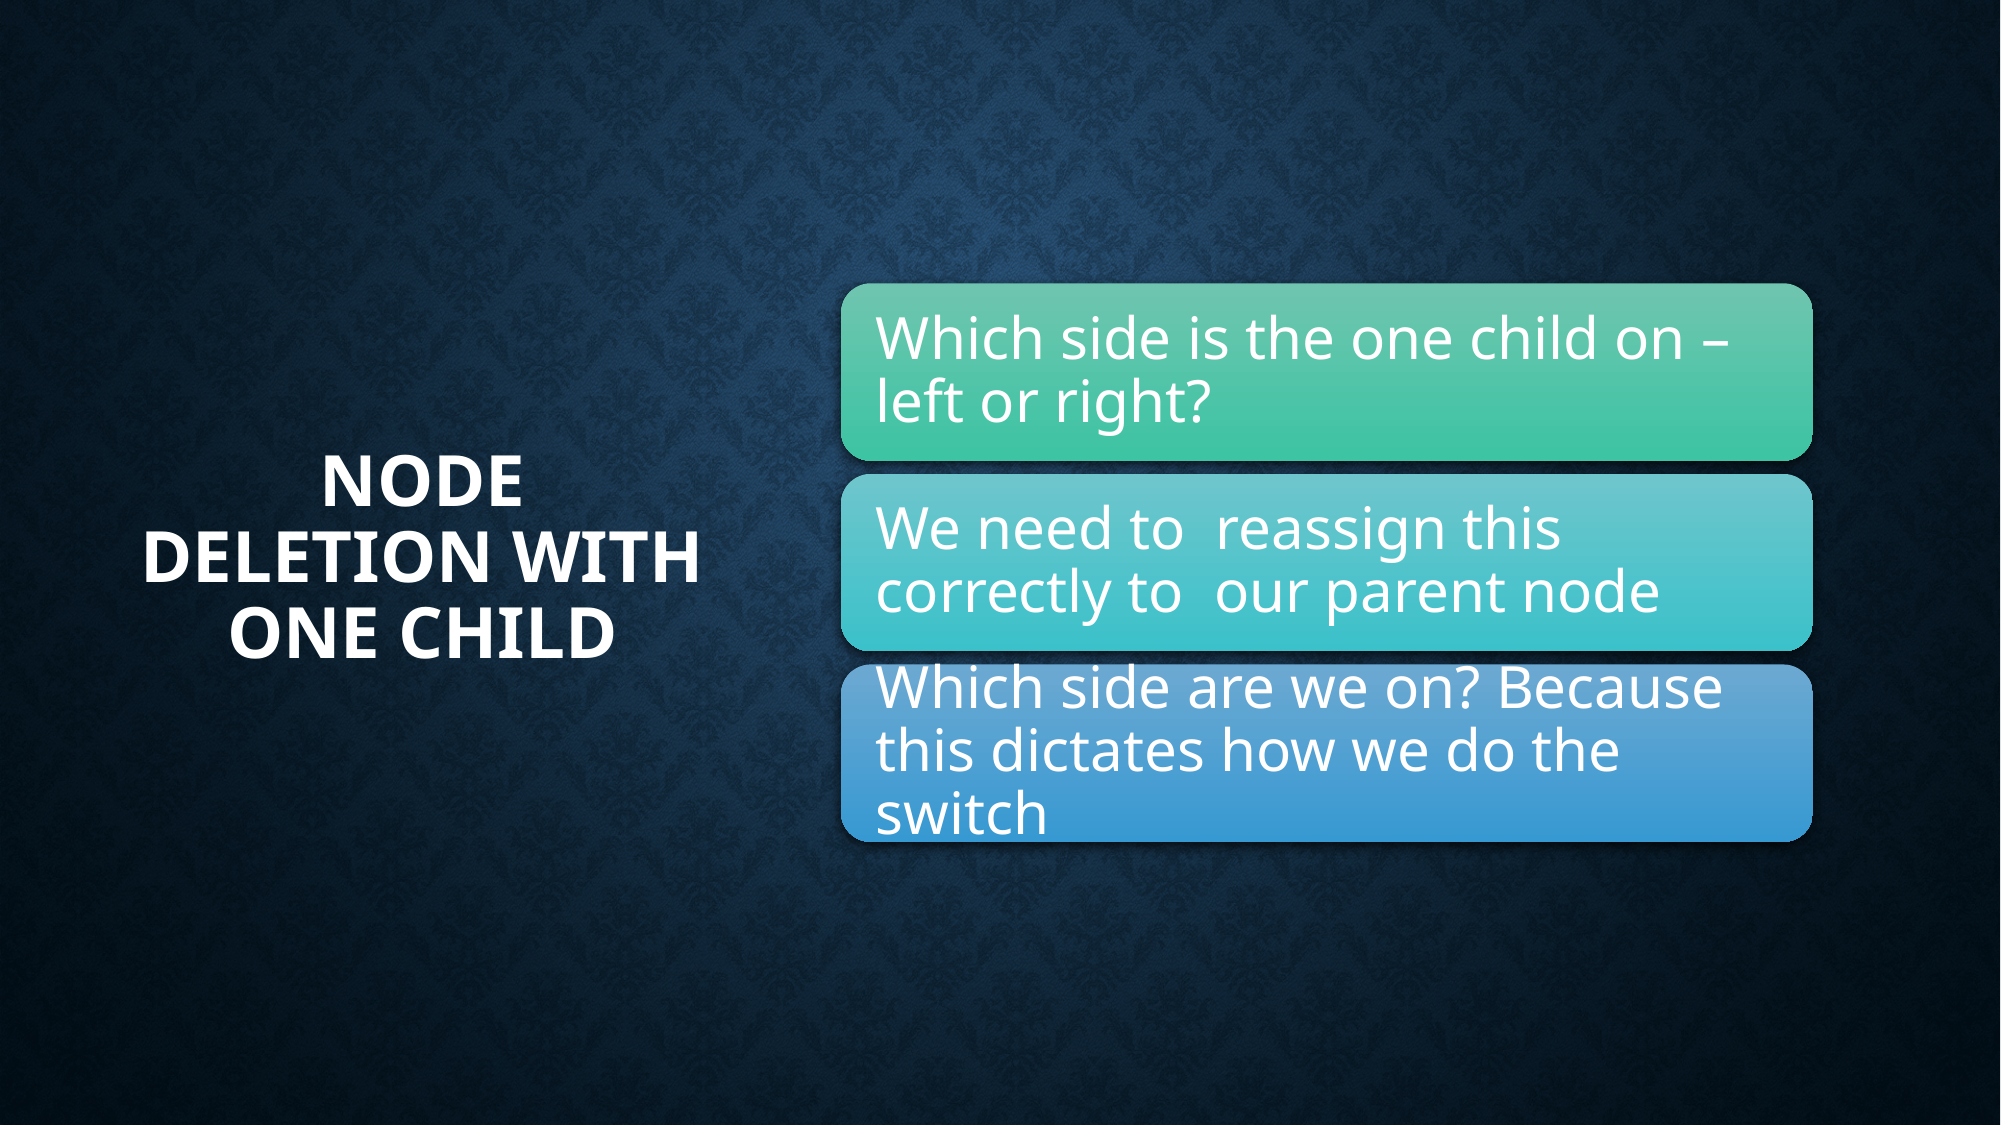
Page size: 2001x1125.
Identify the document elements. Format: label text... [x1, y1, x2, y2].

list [840, 182, 1814, 943]
title Node deletion with one child [123, 99, 722, 1020]
